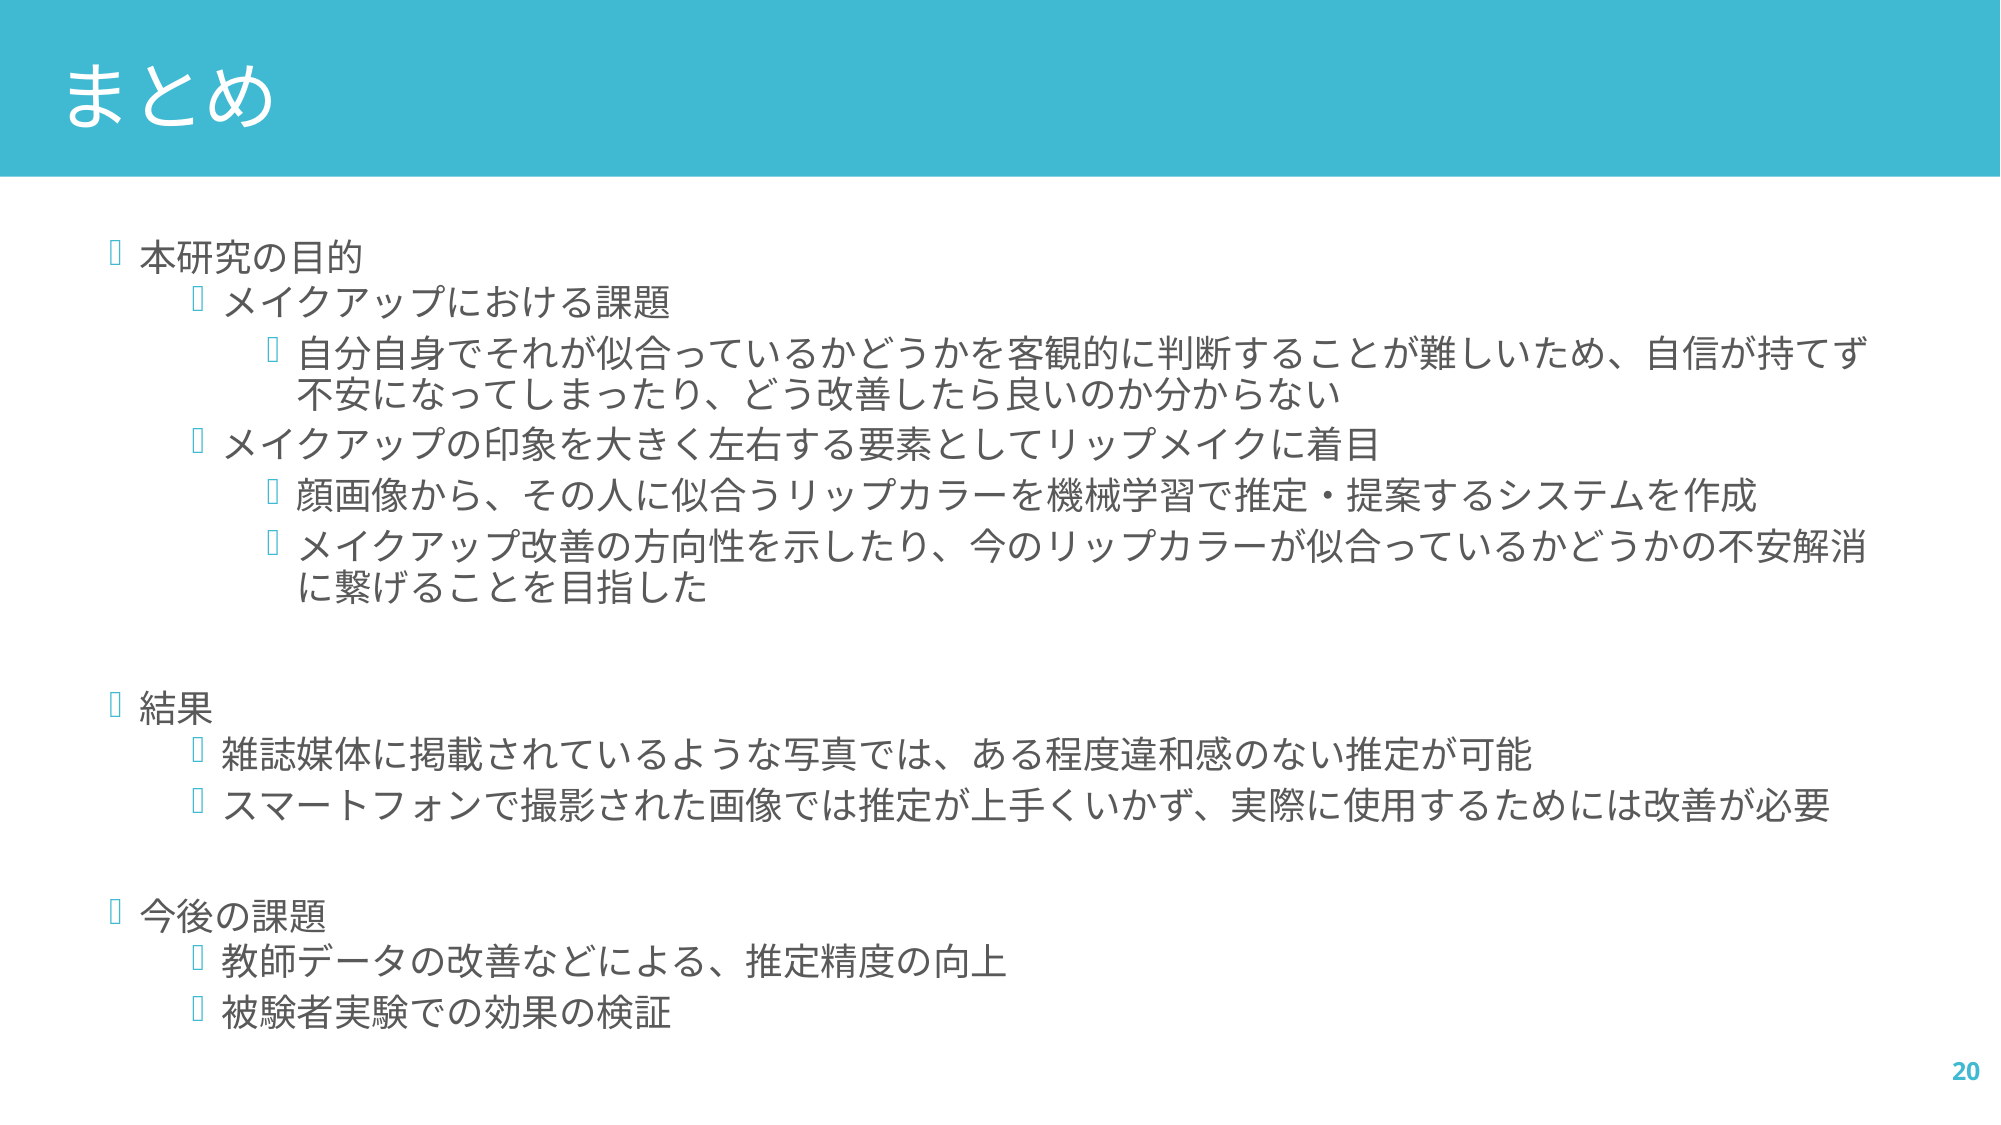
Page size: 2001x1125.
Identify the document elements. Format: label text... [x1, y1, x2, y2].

slide_number 20 [1744, 1042, 1996, 1103]
text_box [0, 0, 2000, 177]
text_box まとめ [41, 52, 1000, 180]
text_box 本研究の目的 メイクアップにおける課題 自分自身でそれが似合っているかどうかを客観的に判断することが難しいため、自信が持てず不安になってしまったり、どう改善したら良いのか分からない メイクアップの印象を大きく左右する要素としてリップメイクに着目 顔画像から、その人に似合うリップカラーを機械学習で推定・提案するシステムを作成 メイクアップ改善の方向性を示したり、今のリップカラーが似合っているかどうかの不安解消に繋げることを目指した 結果 雑誌媒体に掲載されているような写真では、ある程度違和感のない推定が可能 スマートフォンで撮影された画像では推定が上手くいかず、実際に使用するためには改善が必要 今後の課題 教師データの改善などによる、推定精度の向上 被験者実験での効果の検証 [94, 231, 1906, 1072]
